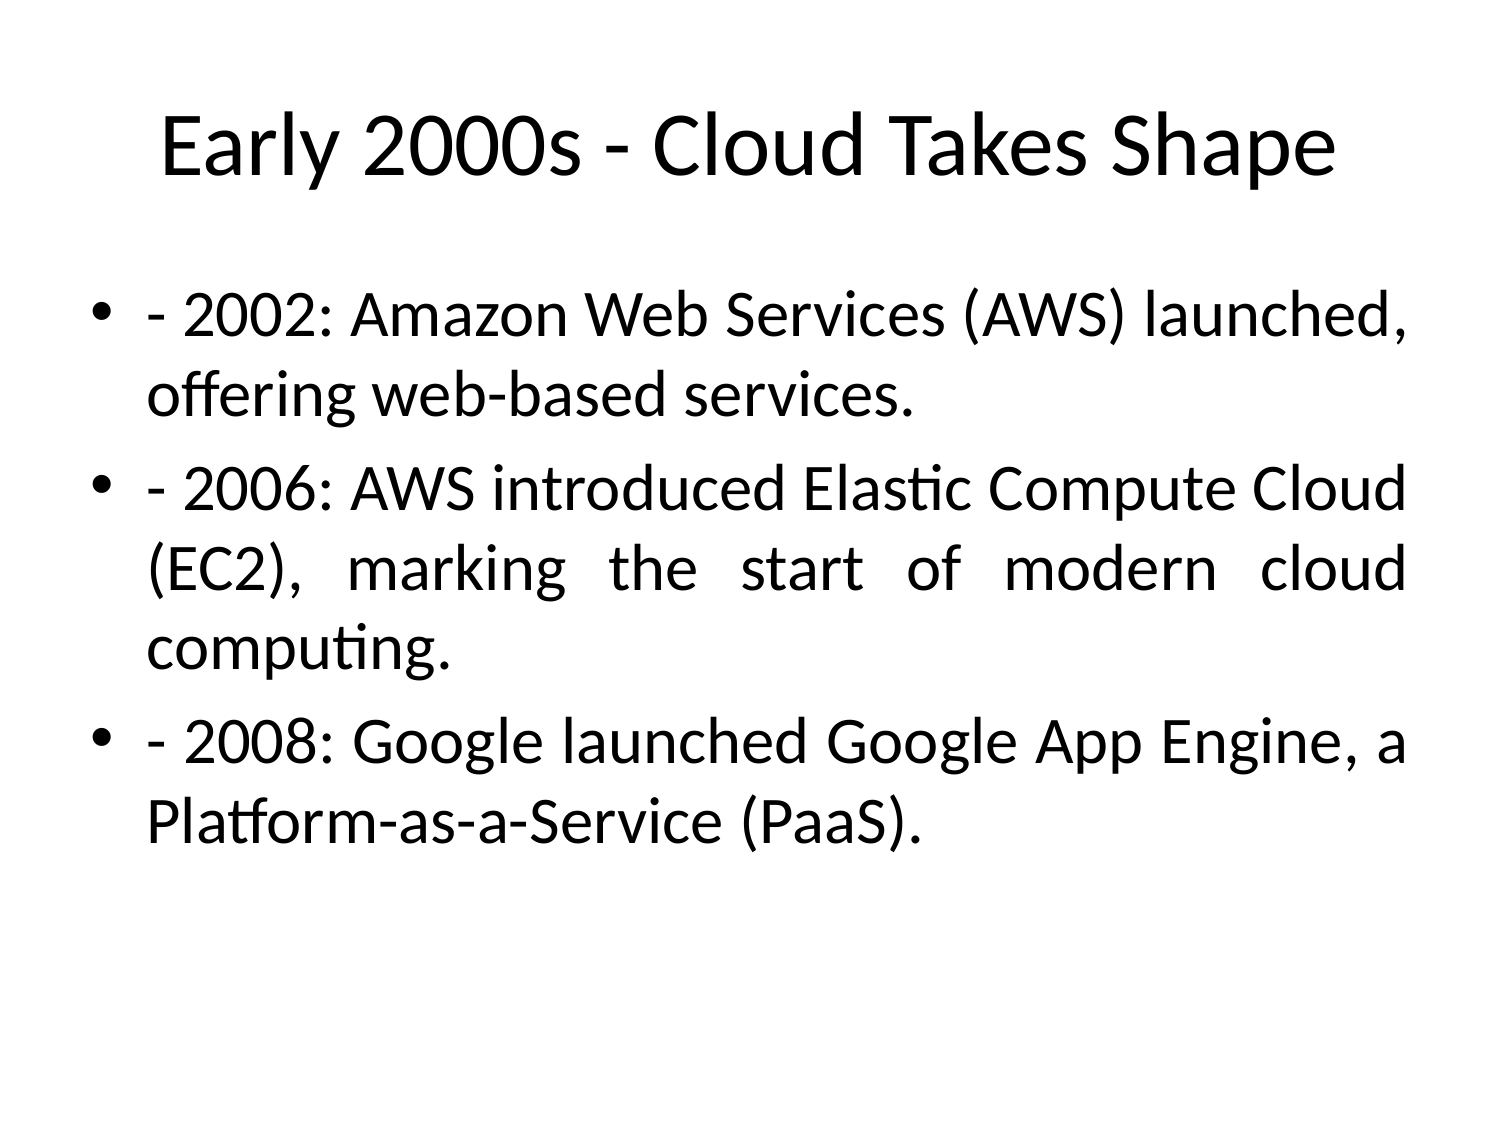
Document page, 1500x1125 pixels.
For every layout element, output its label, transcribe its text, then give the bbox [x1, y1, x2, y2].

list - 2002: Amazon Web Services (AWS) launched, offering web-based services. - 2006: AWS introduced Elastic Compute Cloud (EC2), marking the start of modern cloud computing. - 2008: Google launched Google App Engine, a Platform-as-a-Service (PaaS). [75, 262, 1425, 1005]
title Early 2000s - Cloud Takes Shape [75, 45, 1425, 233]
